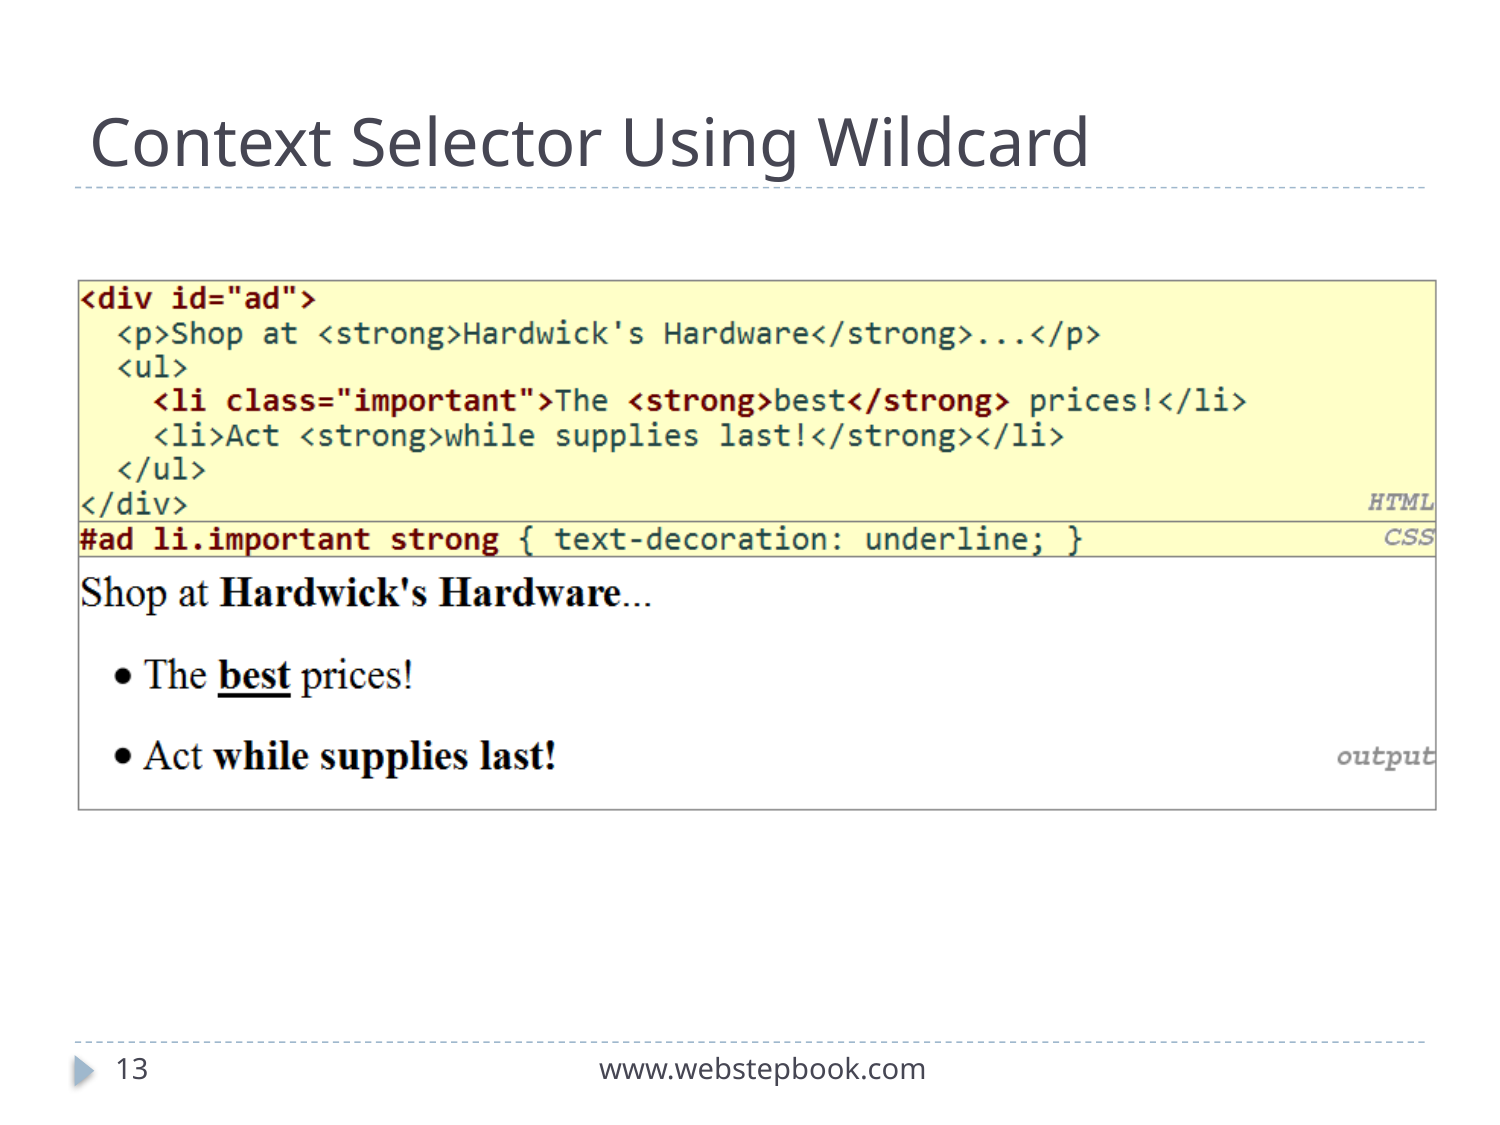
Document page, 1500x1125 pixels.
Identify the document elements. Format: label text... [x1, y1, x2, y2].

slide_number 13 [100, 1042, 426, 1103]
picture [74, 274, 1443, 823]
title Context Selector Using Wildcard [75, 24, 1425, 188]
footer www.webstepbook.com [475, 1042, 1051, 1103]
